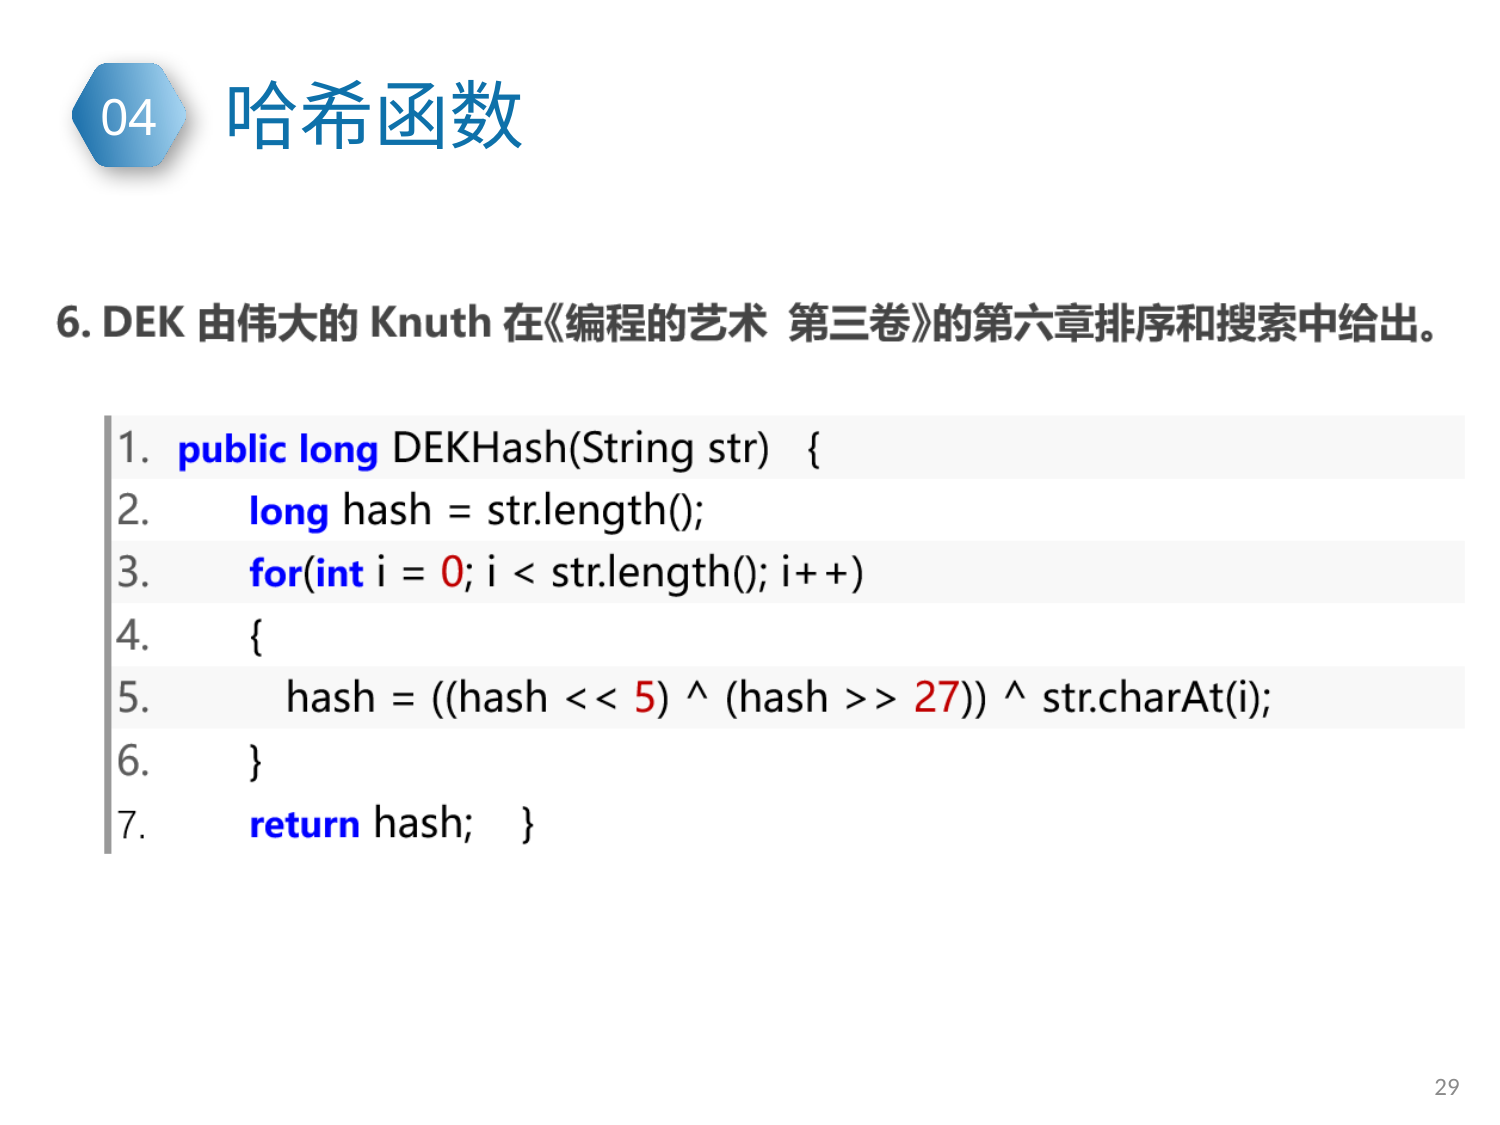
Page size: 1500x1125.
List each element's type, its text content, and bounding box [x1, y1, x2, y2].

text_box 哈希函数 [210, 61, 540, 166]
slide_number 29 [1137, 1055, 1475, 1115]
picture [22, 283, 1478, 891]
